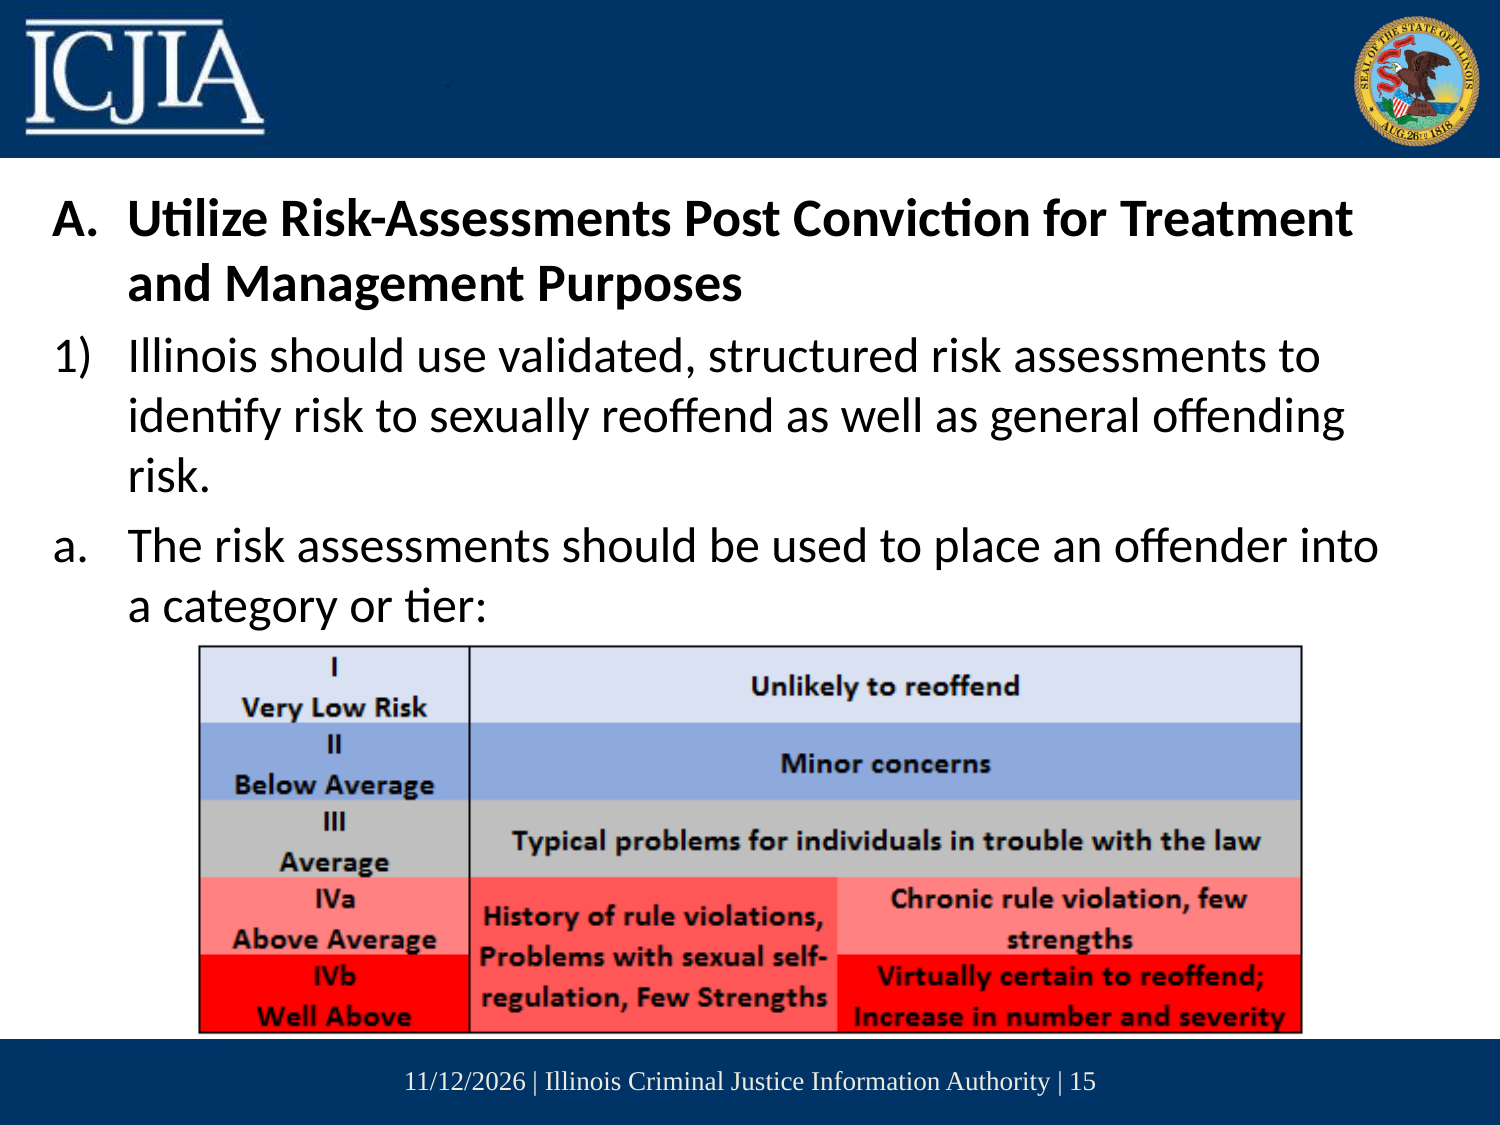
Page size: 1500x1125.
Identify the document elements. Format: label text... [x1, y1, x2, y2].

picture [195, 642, 1305, 1038]
picture [0, 1039, 1500, 1125]
list Utilize Risk-Assessments Post Conviction for Treatment and Management Purposes Illinois should use validated, structured risk assessments to identify risk to sexually reoffend as well as general offending risk. The risk assessments should be used to place an offender into a category or tier: [37, 174, 1421, 1038]
picture [0, 0, 1500, 158]
footer 6/14/2017 | Illinois Criminal Justice Information Authority | 15 [300, 1050, 1200, 1110]
